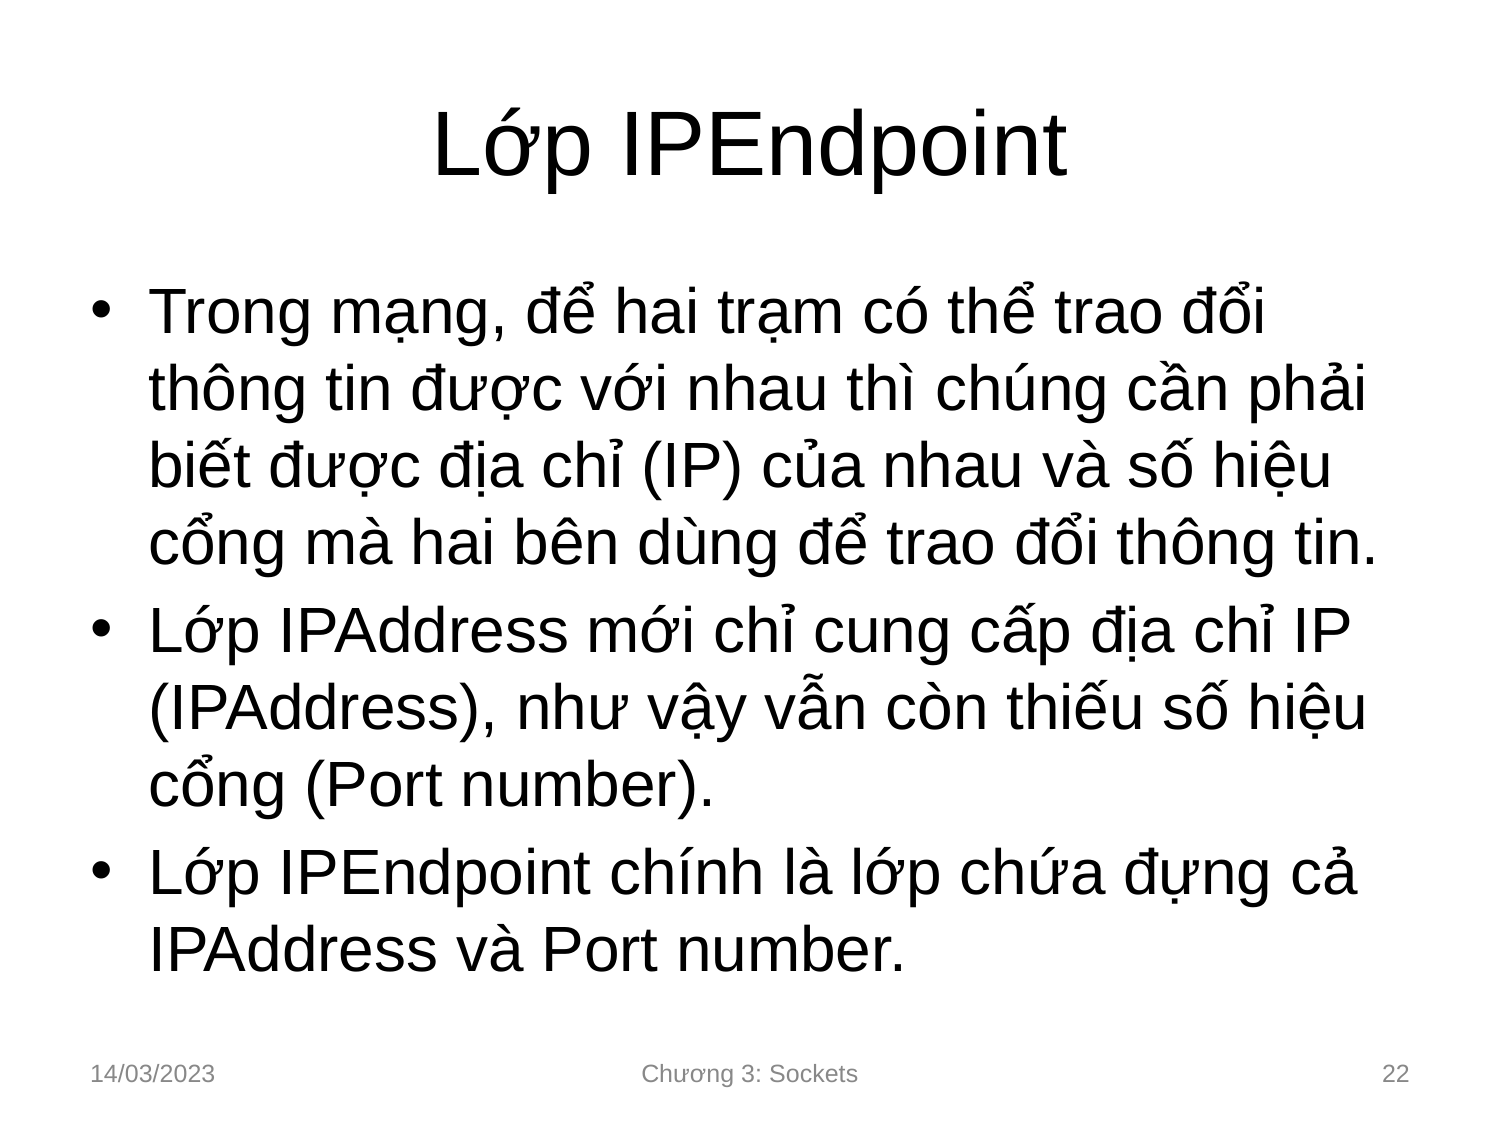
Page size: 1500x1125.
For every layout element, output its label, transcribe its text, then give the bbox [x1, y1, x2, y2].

list Trong mạng, để hai trạm có thể trao đổi thông tin được với nhau thì chúng cần phải biết được địa chỉ (IP) của nhau và số hiệu cổng mà hai bên dùng để trao đổi thông tin. Lớp IPAddress mới chỉ cung cấp địa chỉ IP (IPAddress), như vậy vẫn còn thiếu số hiệu cổng (Port number). Lớp IPEndpoint chính là lớp chứa đựng cả IPAddress và Port number. [75, 262, 1425, 1005]
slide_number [75, 1042, 425, 1103]
footer Chương 3: Sockets [512, 1042, 988, 1103]
title Lớp IPEndpoint [75, 45, 1425, 233]
slide_number ‹#› [1074, 1042, 1425, 1103]
